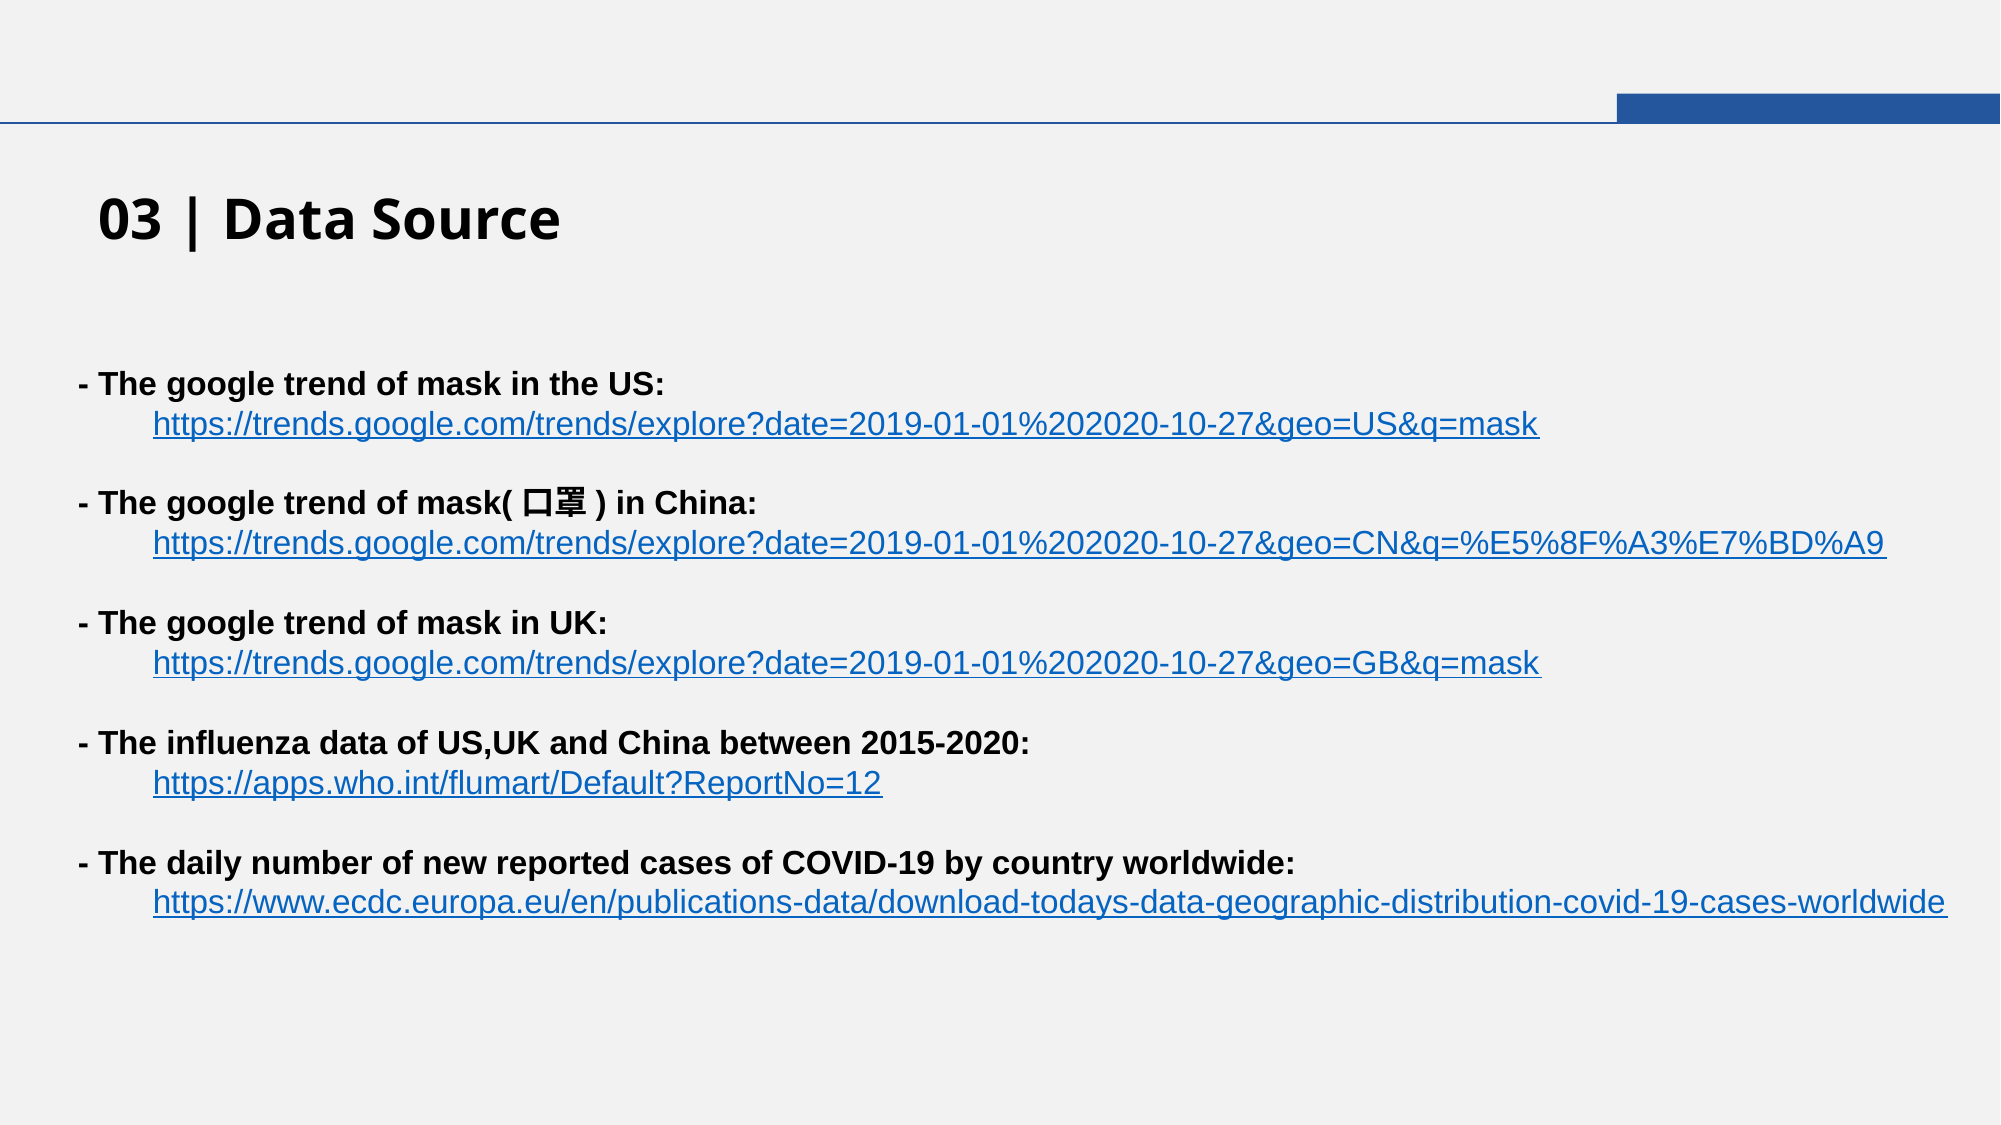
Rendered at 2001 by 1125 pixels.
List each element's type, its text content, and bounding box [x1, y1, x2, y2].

text_box 03 | Data Source [83, 176, 674, 252]
text_box - The google trend of mask in the US: https://trends.google.com/trends/explore?date=2019-01-01%202020-10-27&geo=US&q=mask - The google trend of mask(口罩) in China: https://trends.google.com/trends/explore?date=2019-01-01%202020-10-27&geo=CN&q=%E5%8F%A3%E7%BD%A9 - The google trend of mask in UK: https://trends.google.com/trends/explore?date=2019-01-01%202020-10-27&geo=GB&q=mask - The influenza data of US,UK and China between 2015-2020: https://apps.who.int/flumart/Default?ReportNo=12 - The daily number of new reported cases of COVID-19 by country worldwide: https://www.ecdc.europa.eu/en/publications-data/download-todays-data-geographic-distribution-covid-19-cases-worldwide [62, 346, 1970, 895]
